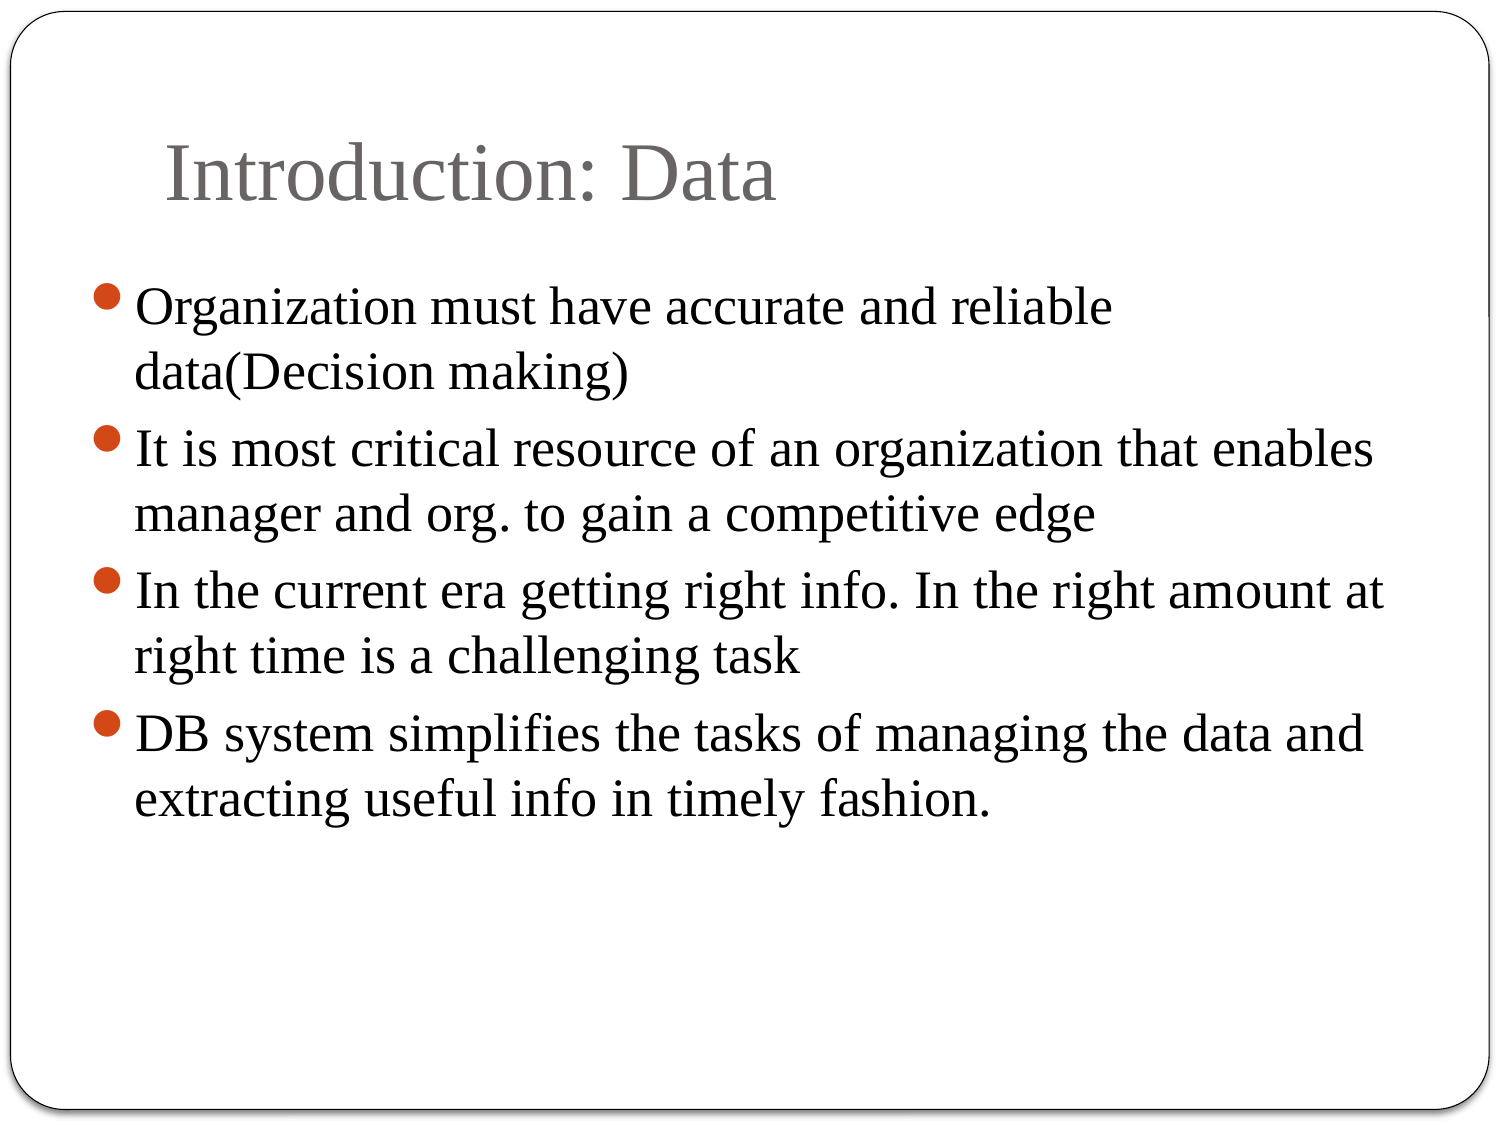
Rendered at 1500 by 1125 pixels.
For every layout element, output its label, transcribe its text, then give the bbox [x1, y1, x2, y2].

list Organization must have accurate and reliable data(Decision making) It is most critical resource of an organization that enables manager and org. to gain a competitive edge In the current era getting right info. In the right amount at right time is a challenging task DB system simplifies the tasks of managing the data and extracting useful info in timely fashion. [75, 262, 1425, 1125]
title Introduction: Data [150, 45, 1425, 233]
